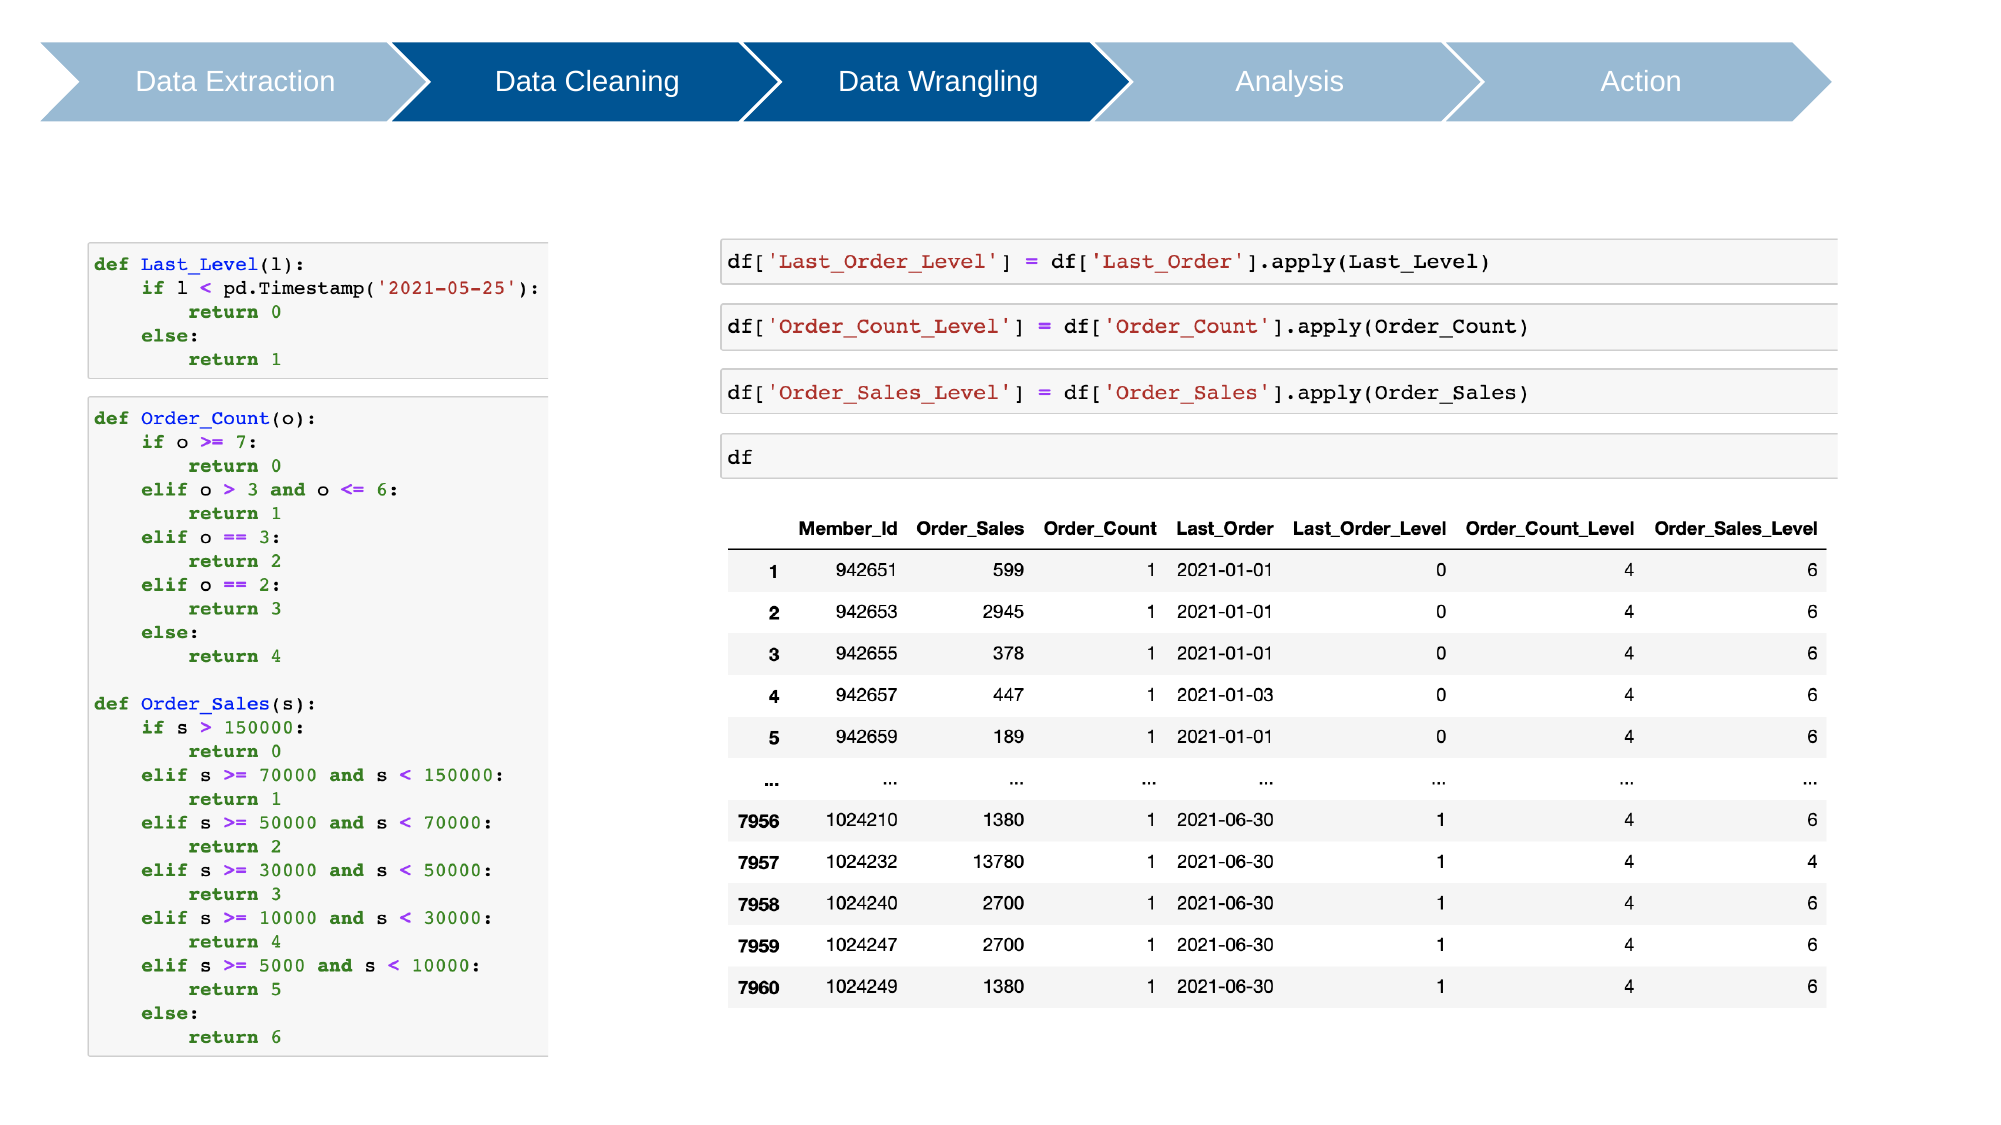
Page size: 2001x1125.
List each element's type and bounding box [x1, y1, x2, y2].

picture [712, 232, 1838, 1017]
picture [76, 232, 549, 1062]
text_box [37, 41, 1834, 123]
